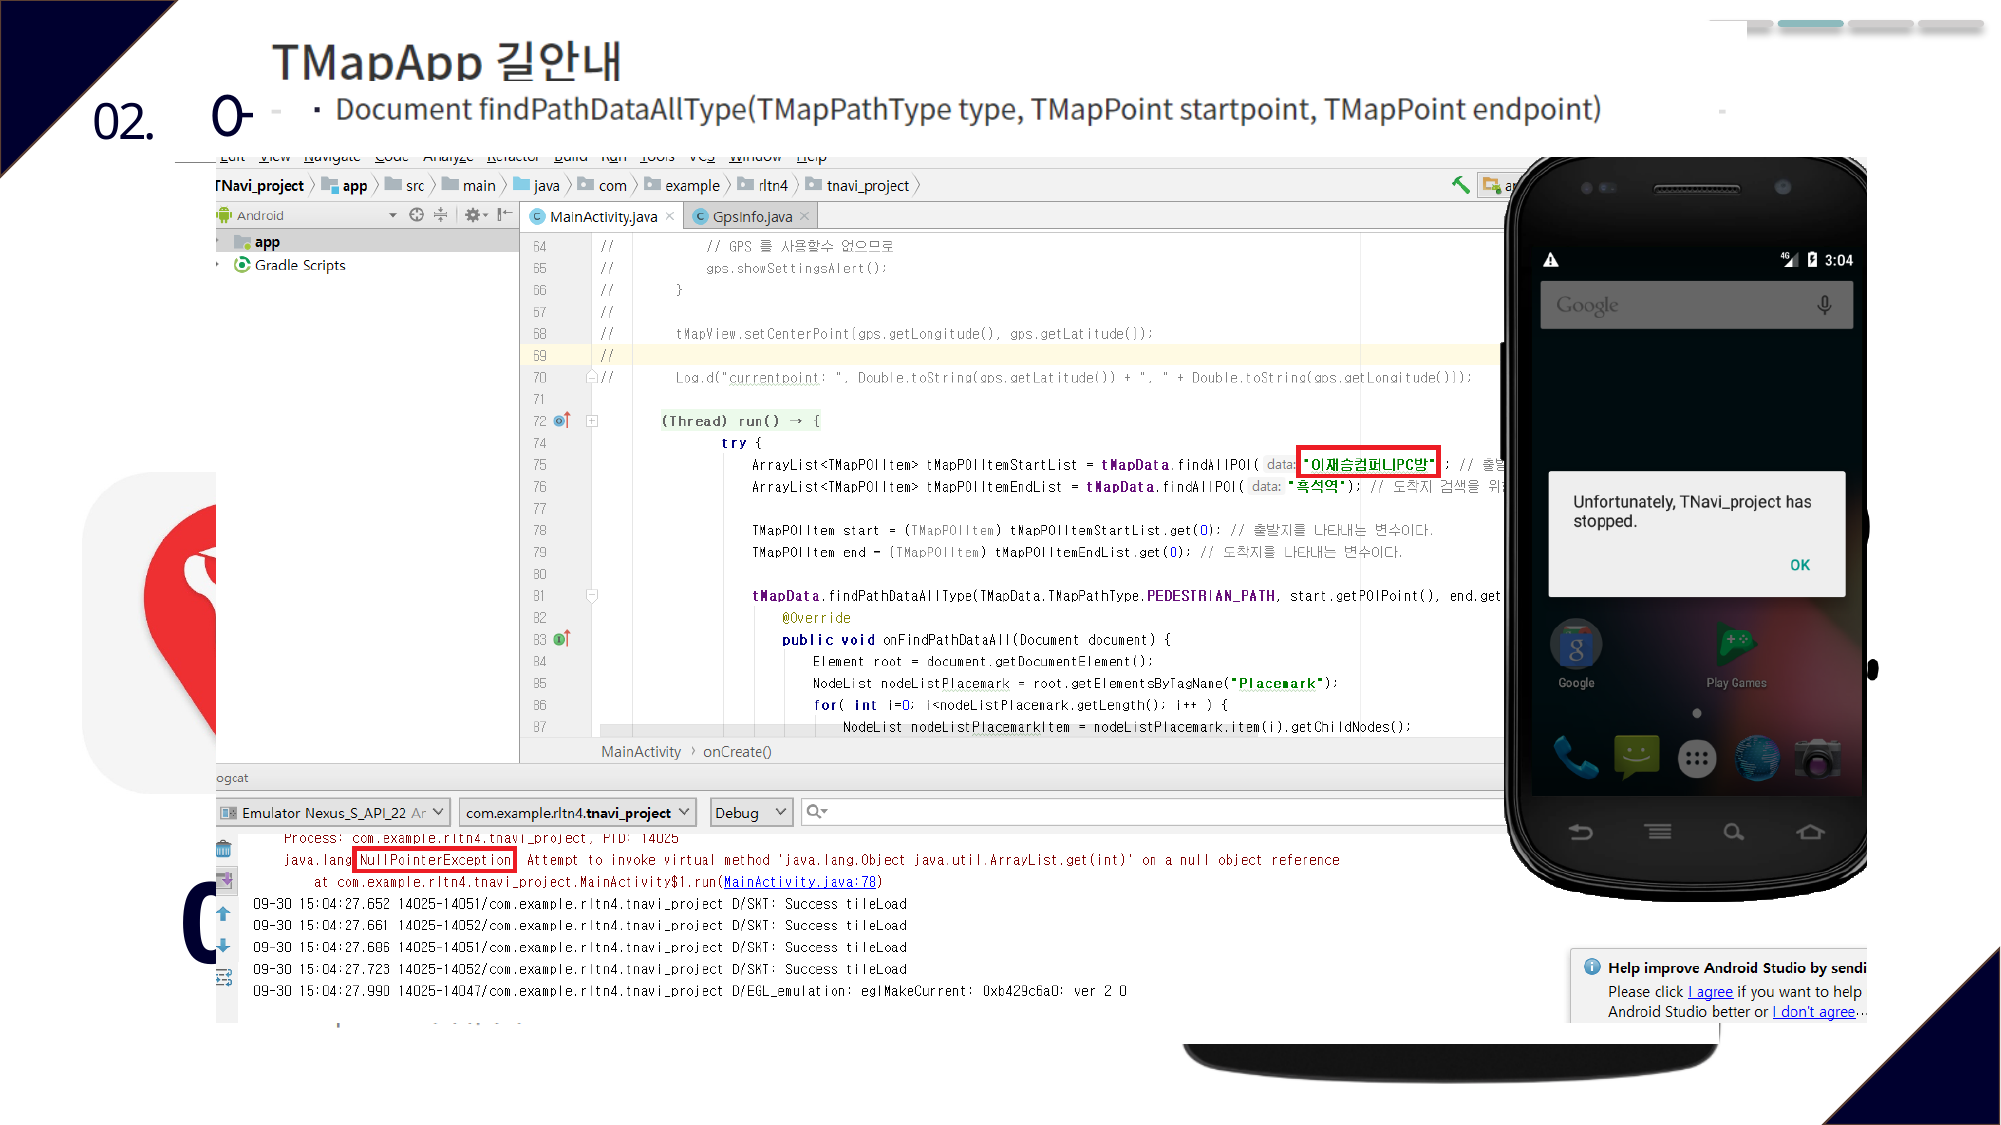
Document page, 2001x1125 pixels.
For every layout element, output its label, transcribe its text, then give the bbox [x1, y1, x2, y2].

text_box 01 [164, 843, 216, 993]
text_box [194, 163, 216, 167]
text_box 어려웠던 점 [194, 71, 253, 162]
text_box 02. [78, 81, 172, 157]
picture [82, 21, 1881, 1104]
